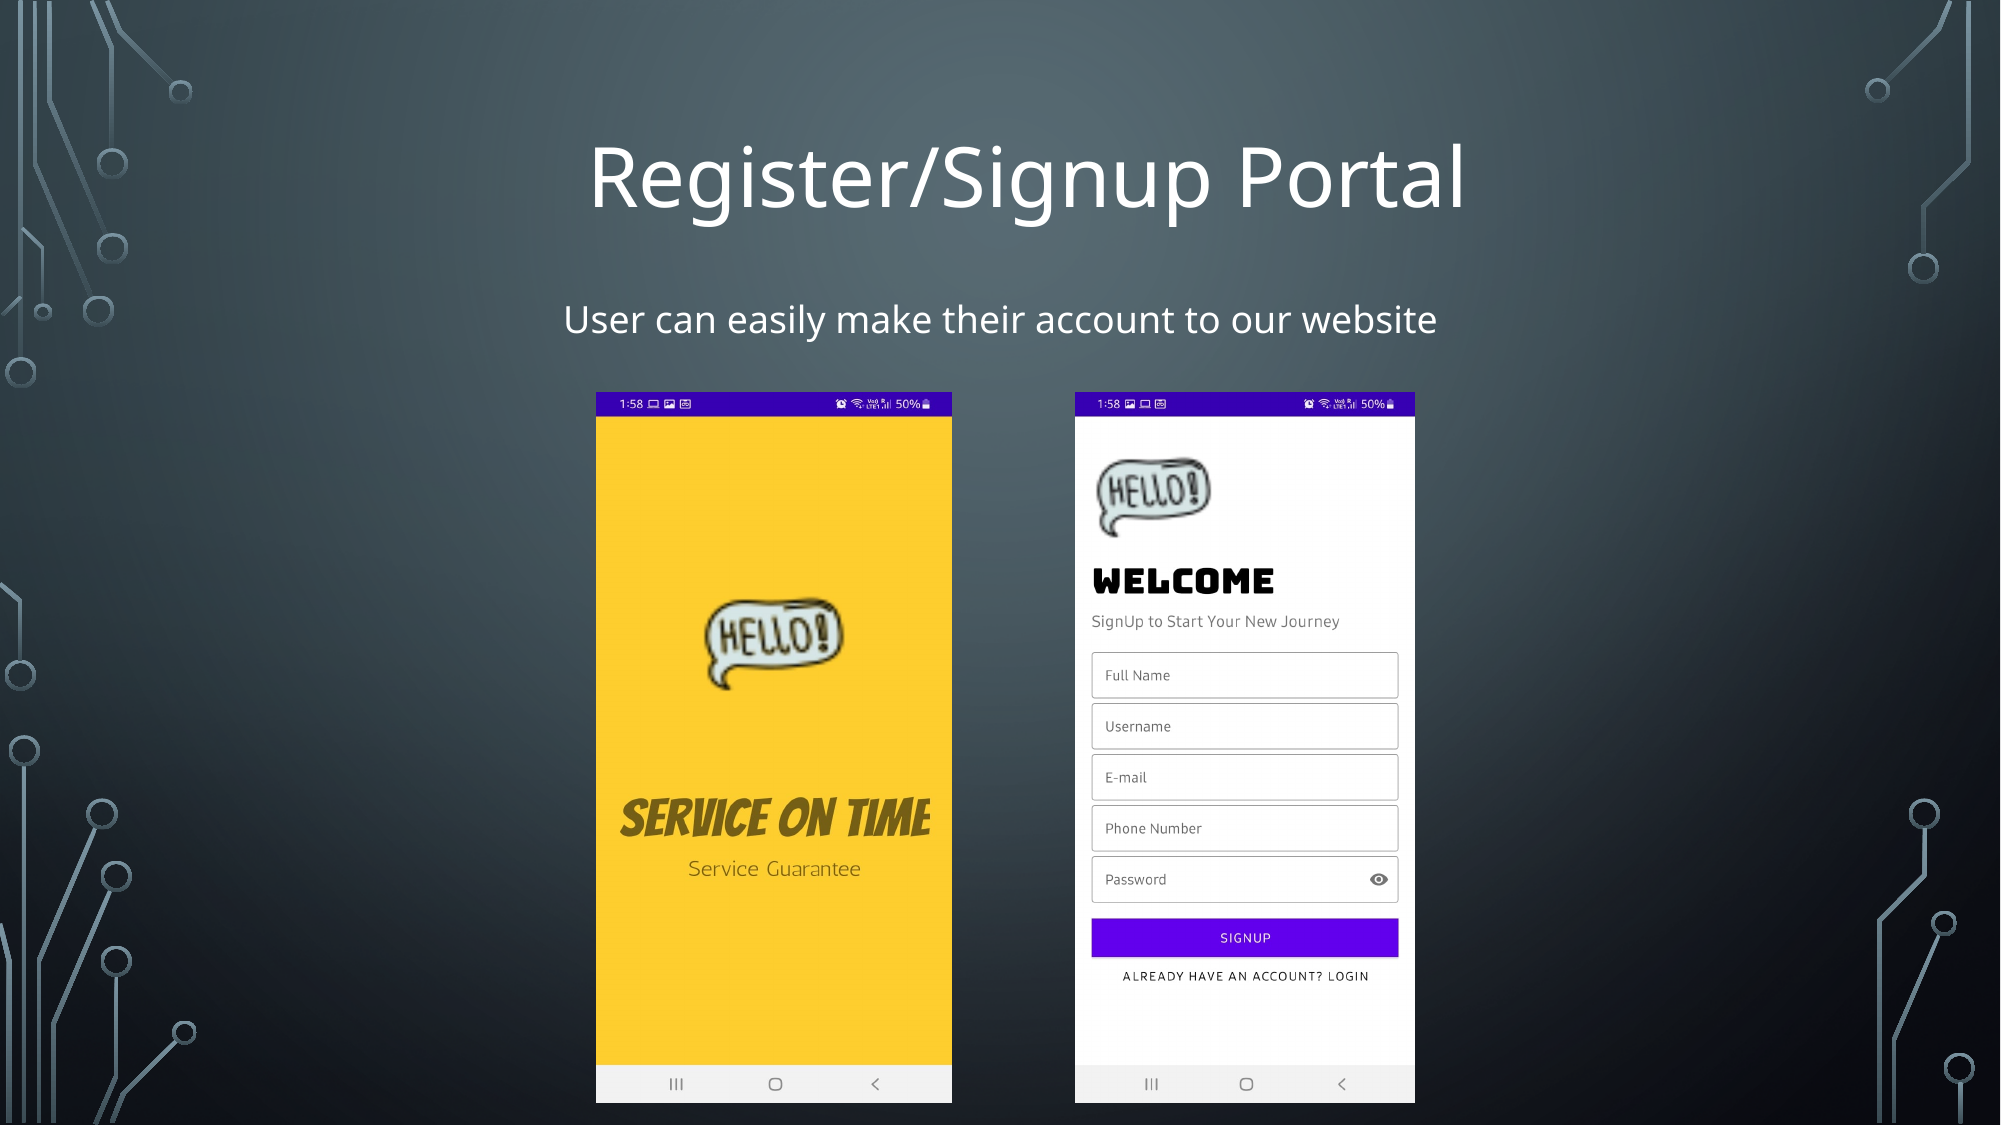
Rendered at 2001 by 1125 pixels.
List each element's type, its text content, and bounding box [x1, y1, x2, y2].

picture [596, 392, 952, 1104]
picture [1074, 392, 1416, 1104]
text_box Register/Signup Portal [199, 116, 1857, 232]
text_box User can easily make their account to our website [478, 288, 1524, 349]
